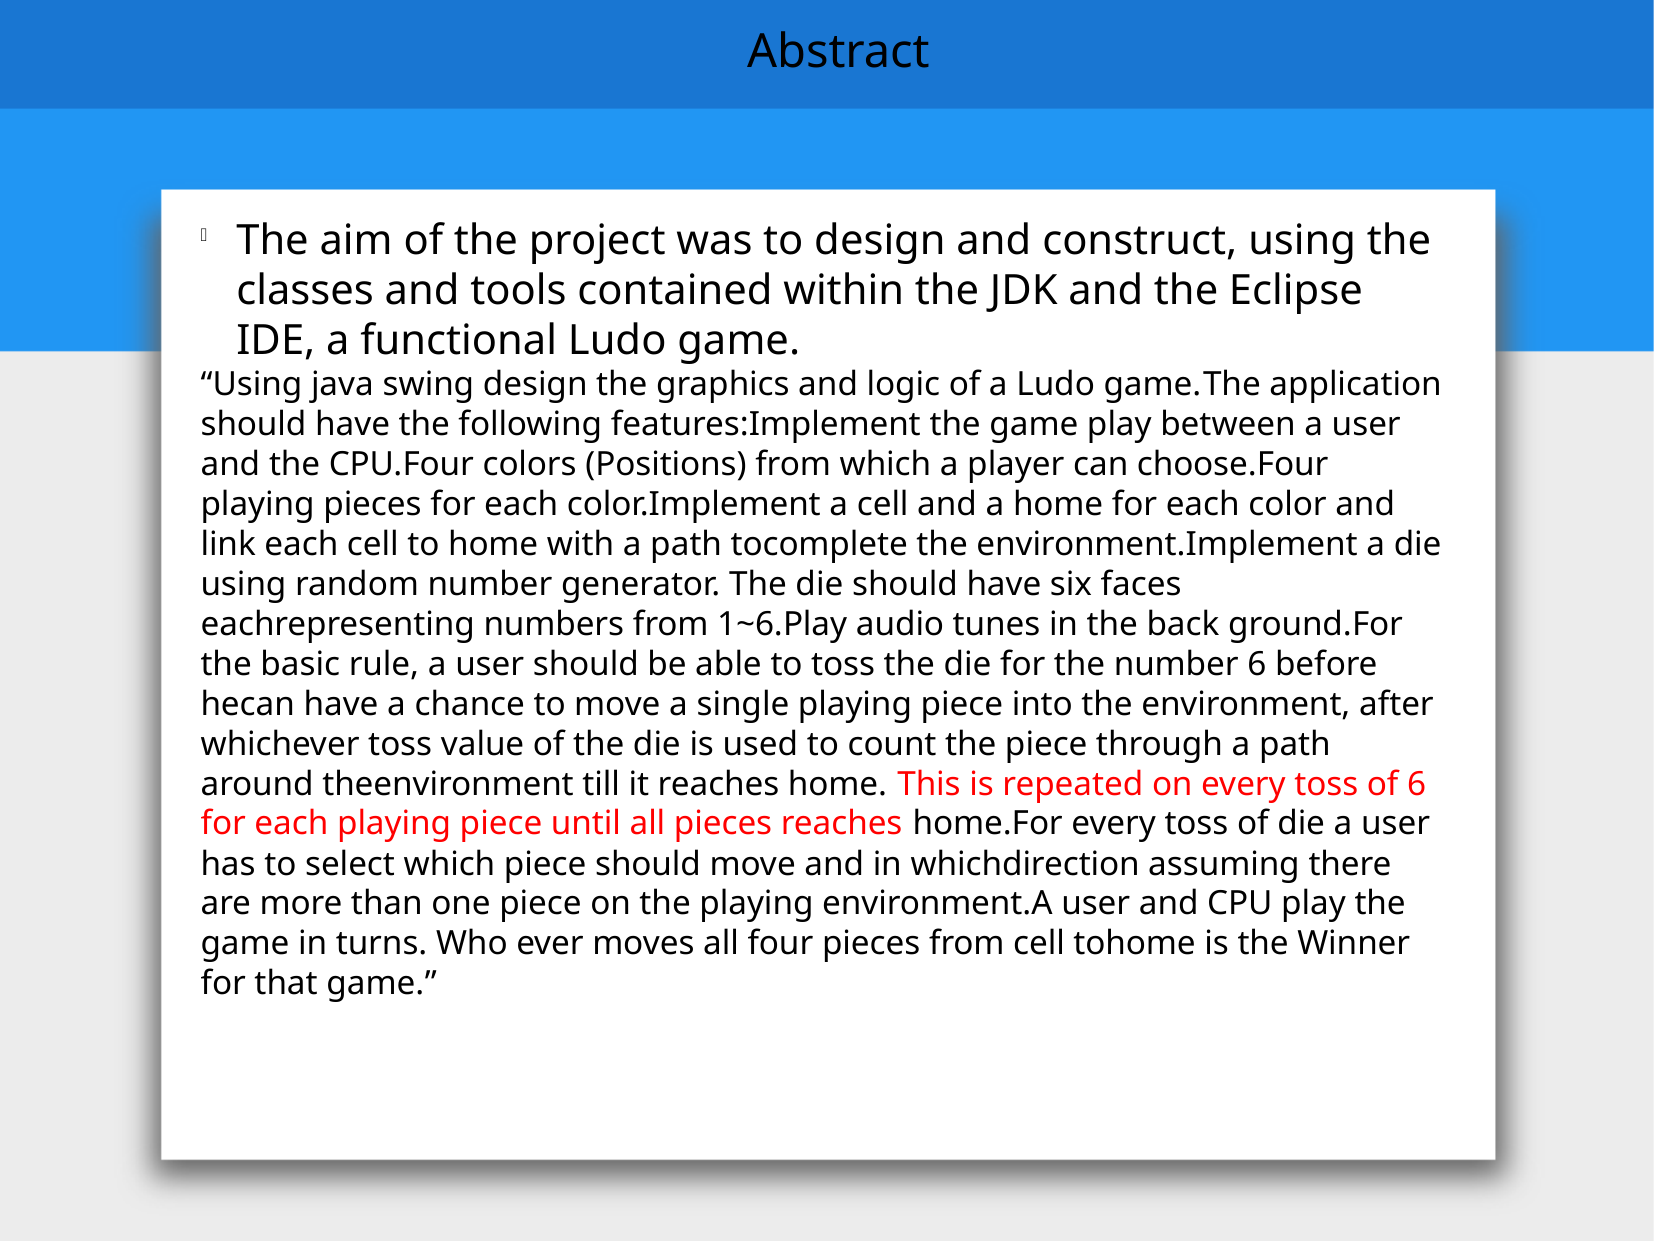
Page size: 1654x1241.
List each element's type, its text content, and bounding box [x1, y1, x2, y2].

text_box Abstract [94, 13, 1583, 83]
picture [0, 0, 1654, 1241]
text_box The aim of the project was to design and construct, using the classes and tools contained within the JDK and the Eclipse IDE, a functional Ludo game. “Using java swing design the graphics and logic of a Ludo game.The application should have the following features:Implement the game play between a user and the CPU.Four colors (Positions) from which a player can choose.Four playing pieces for each color.Implement a cell and a home for each color and link each cell to home with a path tocomplete the environment.Implement a die using random number generator. The die should have six faces eachrepresenting numbers from 1~6.Play audio tunes in the back ground.For the basic rule, a user should be able to toss the die for the number 6 before hecan have a chance to move a single playing piece into the environment, after whichever toss value of the die is used to count the piece through a path around theenvironment till it reaches home. This is repeated on every toss of 6 for each playing piece until all pieces reaches home.For every toss of die a user has to select which piece should move and in whichdirection assuming there are more than one piece on the playing environment.A user and CPU play the game in turns. Who ever moves all four pieces from cell tohome is the Winner for that game.” [200, 212, 1453, 1122]
